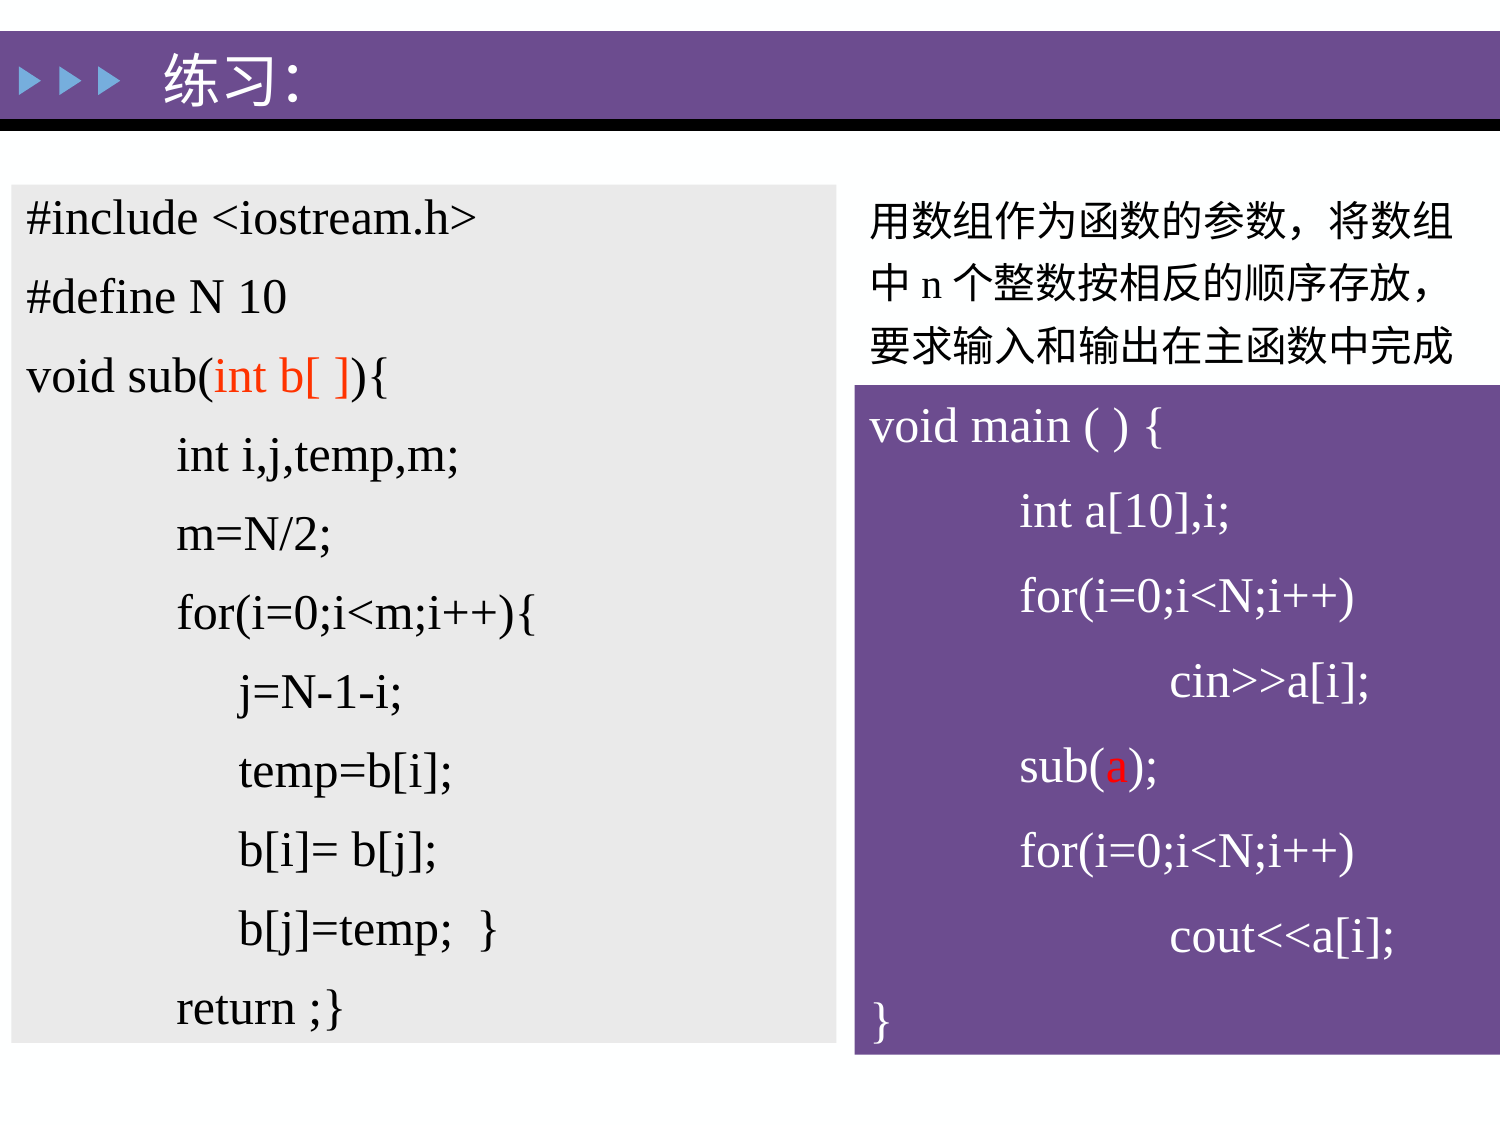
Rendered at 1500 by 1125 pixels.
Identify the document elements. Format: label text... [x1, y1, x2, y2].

text_box void main ( ) { int a[10],i; for(i=0;i<N;i++) cin>>a[i]; sub(a); for(i=0;i<N;i++) cout<<a[i]; } [854, 385, 1500, 1055]
text_box 用数组作为函数的参数，将数组中n个整数按相反的顺序存放，要求输入和输出在主函数中完成 [854, 166, 1481, 386]
text_box 练习： [147, 45, 1140, 114]
text_box #include <iostream.h> #define N 10 void sub(int b[ ]){ int i,j,temp,m; m=N/2; for(i=0;i<m;i++){ j=N-1-i; temp=b[i]; b[i]= b[j]; b[j]=temp; } return ;} [11, 184, 837, 1043]
